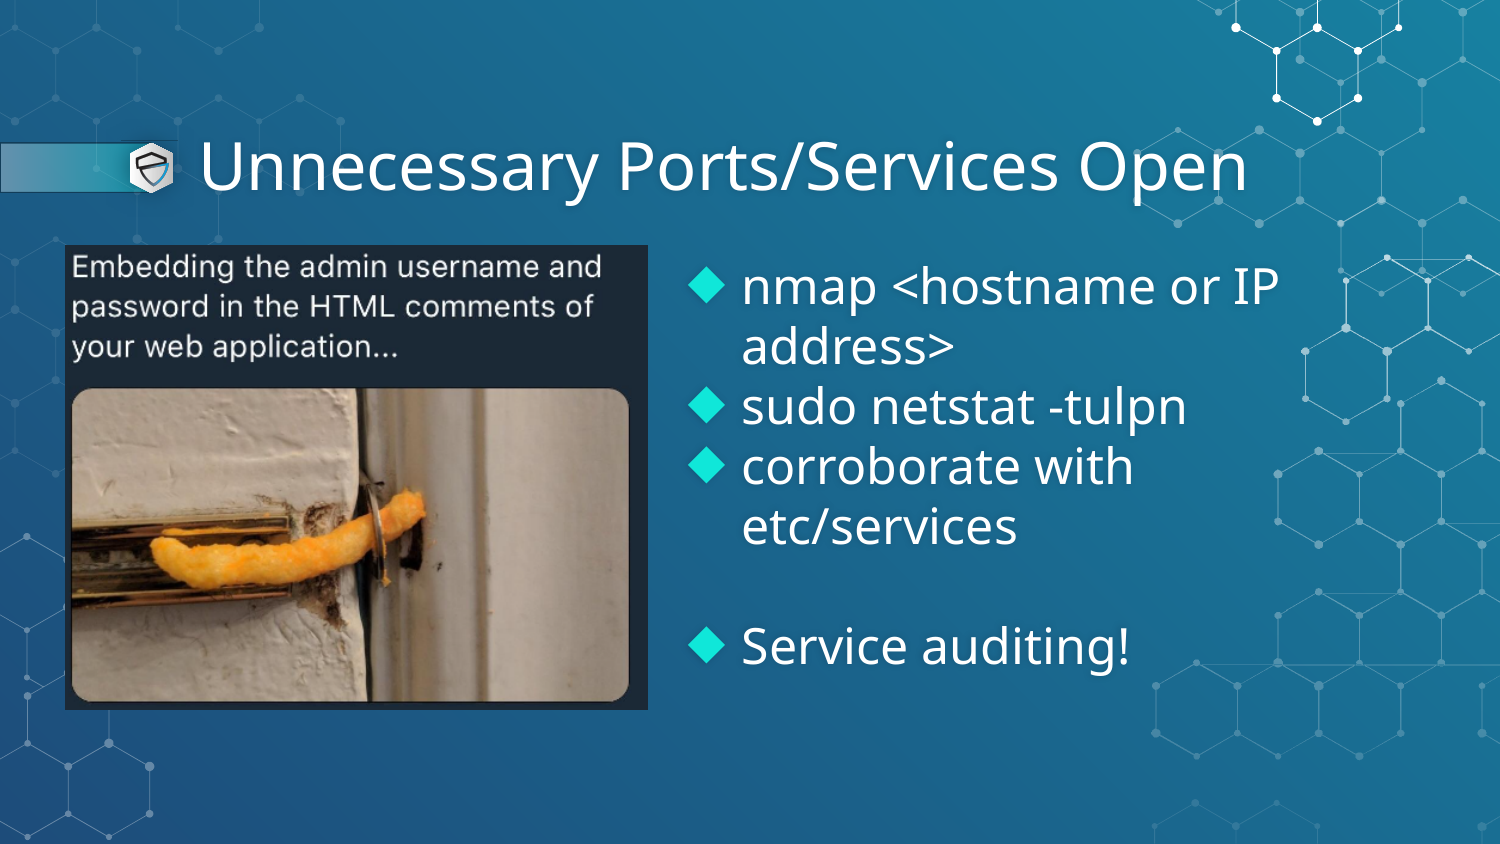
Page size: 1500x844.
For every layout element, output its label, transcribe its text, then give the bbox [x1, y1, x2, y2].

list nmap <hostname or IP address> sudo netstat -tulpn corroborate with etc/services Service auditing! [666, 254, 1402, 753]
picture [65, 244, 648, 710]
title Unnecessary Ports/Services Open [198, 140, 1302, 198]
picture [121, 140, 178, 198]
